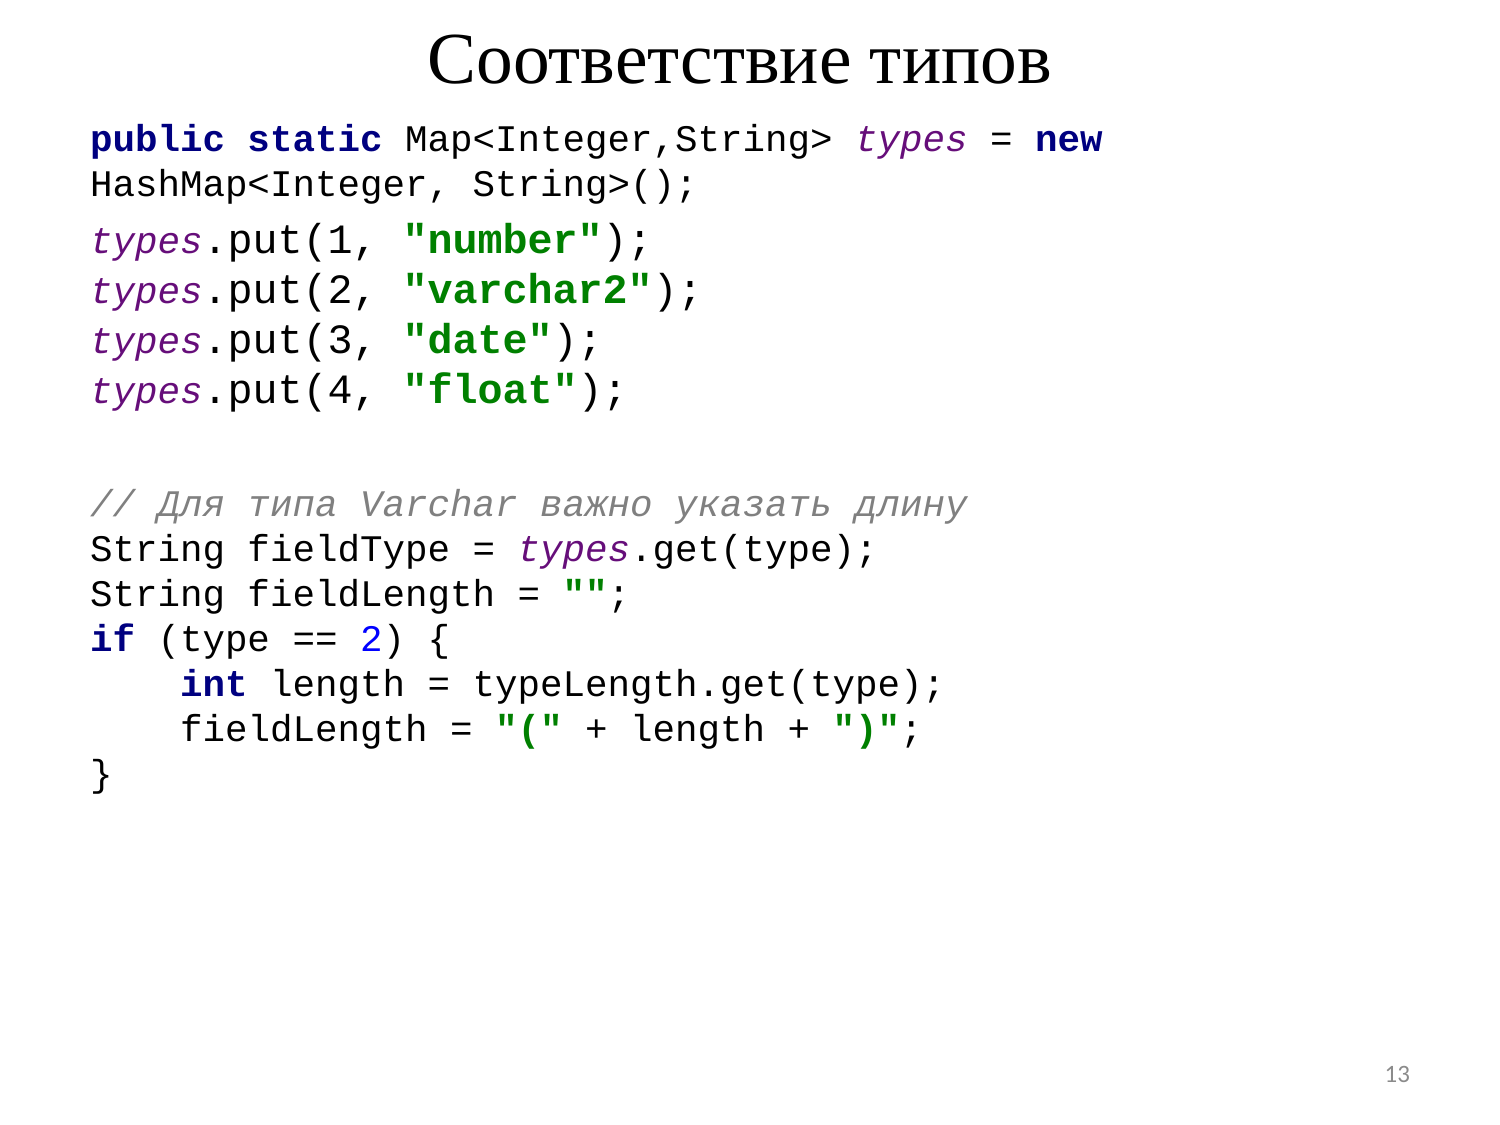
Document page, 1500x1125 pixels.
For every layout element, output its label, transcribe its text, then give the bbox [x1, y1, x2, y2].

slide_number 13 [1074, 1042, 1425, 1103]
text_box Соответствие типов [64, 2, 1415, 107]
list public static Map<Integer,String> types = new HashMap<Integer, String>(); types.put(1, "number"); types.put(2, "varchar2"); types.put(3, "date"); types.put(4, "float"); // Для типа Varchar важно указать длину String fieldType = types.get(type); String fieldLength = ""; if (type == 2) { int length = typeLength.get(type); fieldLength = "(" + length + ")"; } [75, 106, 1425, 1094]
